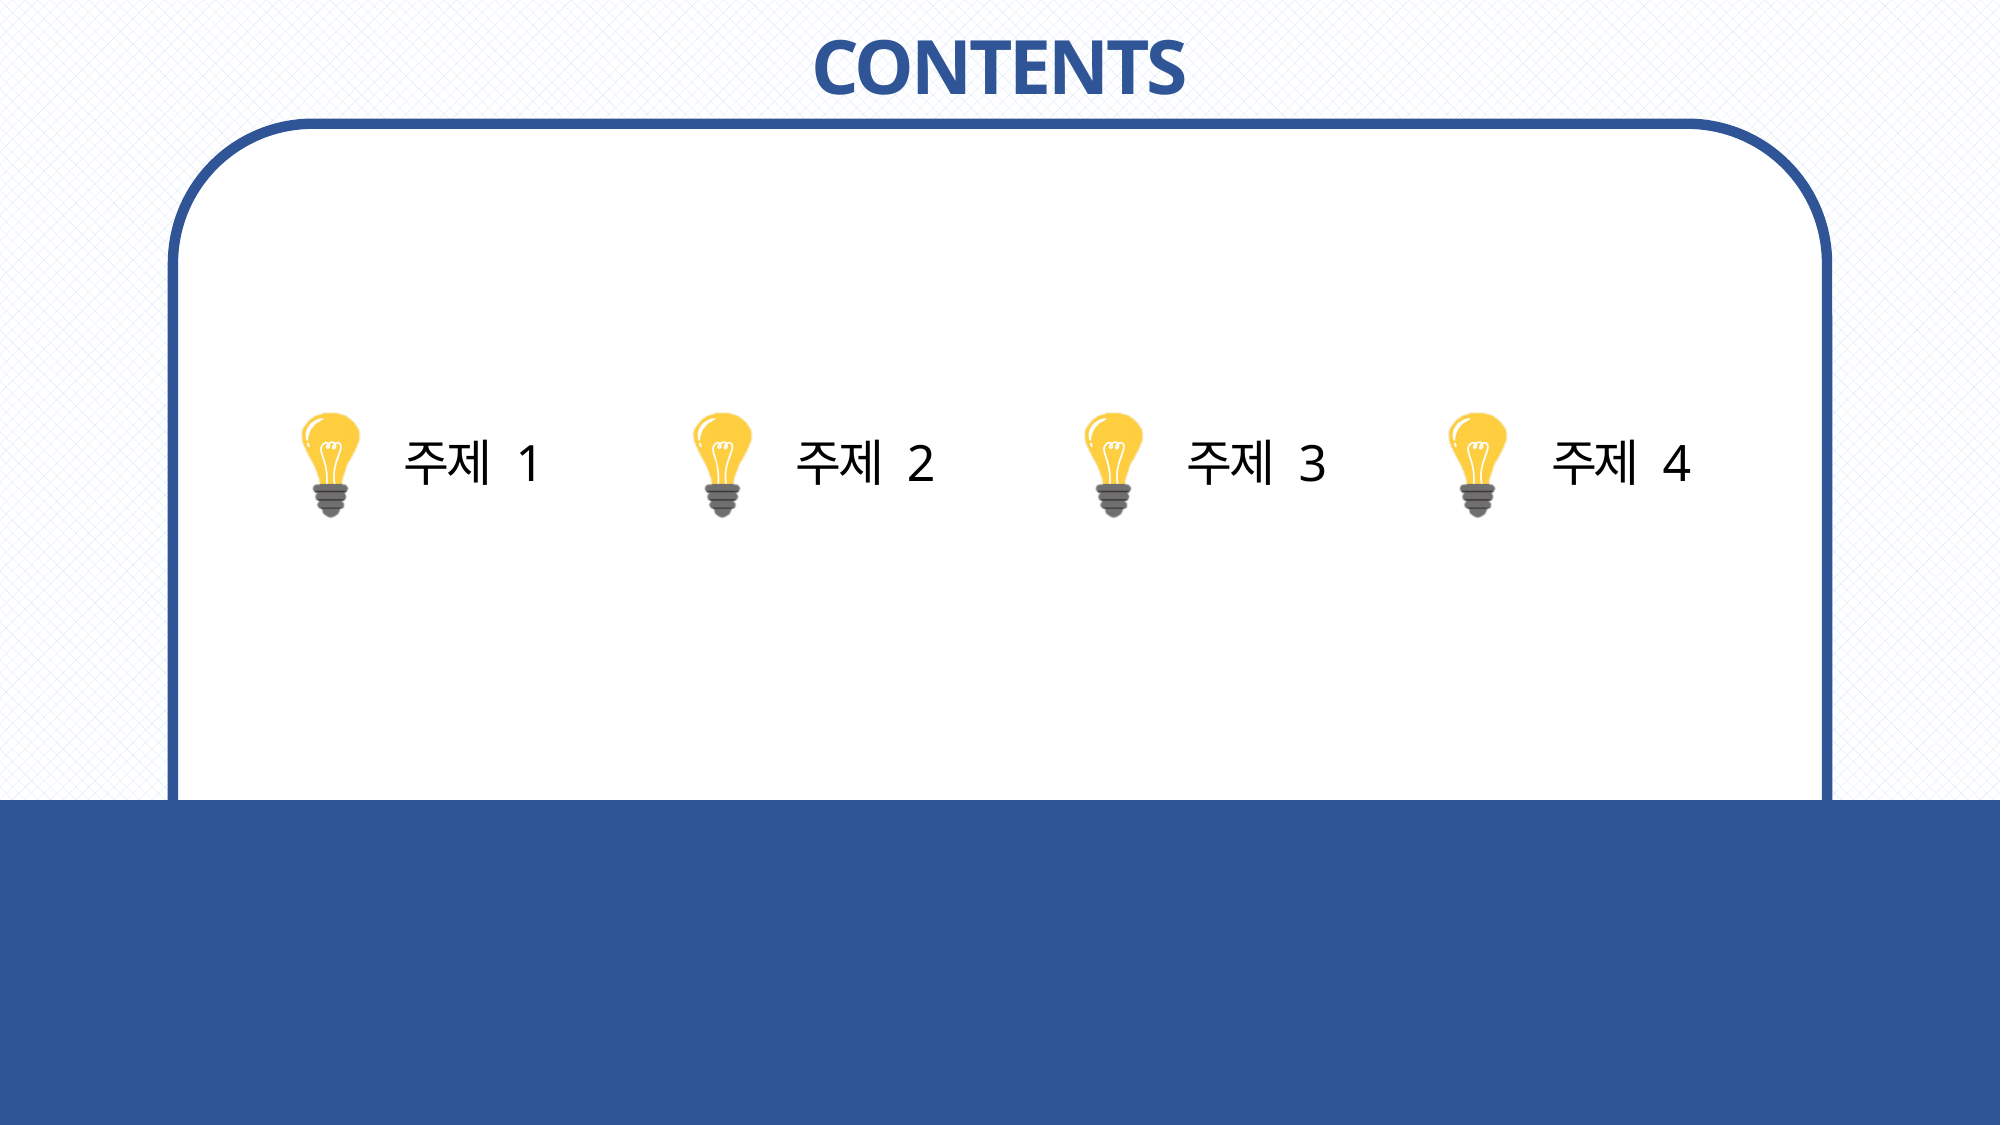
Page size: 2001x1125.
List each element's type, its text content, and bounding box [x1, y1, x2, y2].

picture [1057, 397, 1178, 526]
picture [665, 397, 787, 526]
text_box [0, 799, 2000, 1125]
picture [1421, 397, 1542, 526]
text_box [171, 122, 1829, 799]
picture [274, 397, 395, 526]
text_box 주제 2 [787, 423, 1005, 499]
text_box CONTENTS [797, 12, 1203, 118]
text_box 주제 3 [1178, 423, 1397, 499]
text_box 주제 4 [1542, 423, 1761, 499]
text_box 주제 1 [395, 423, 614, 499]
